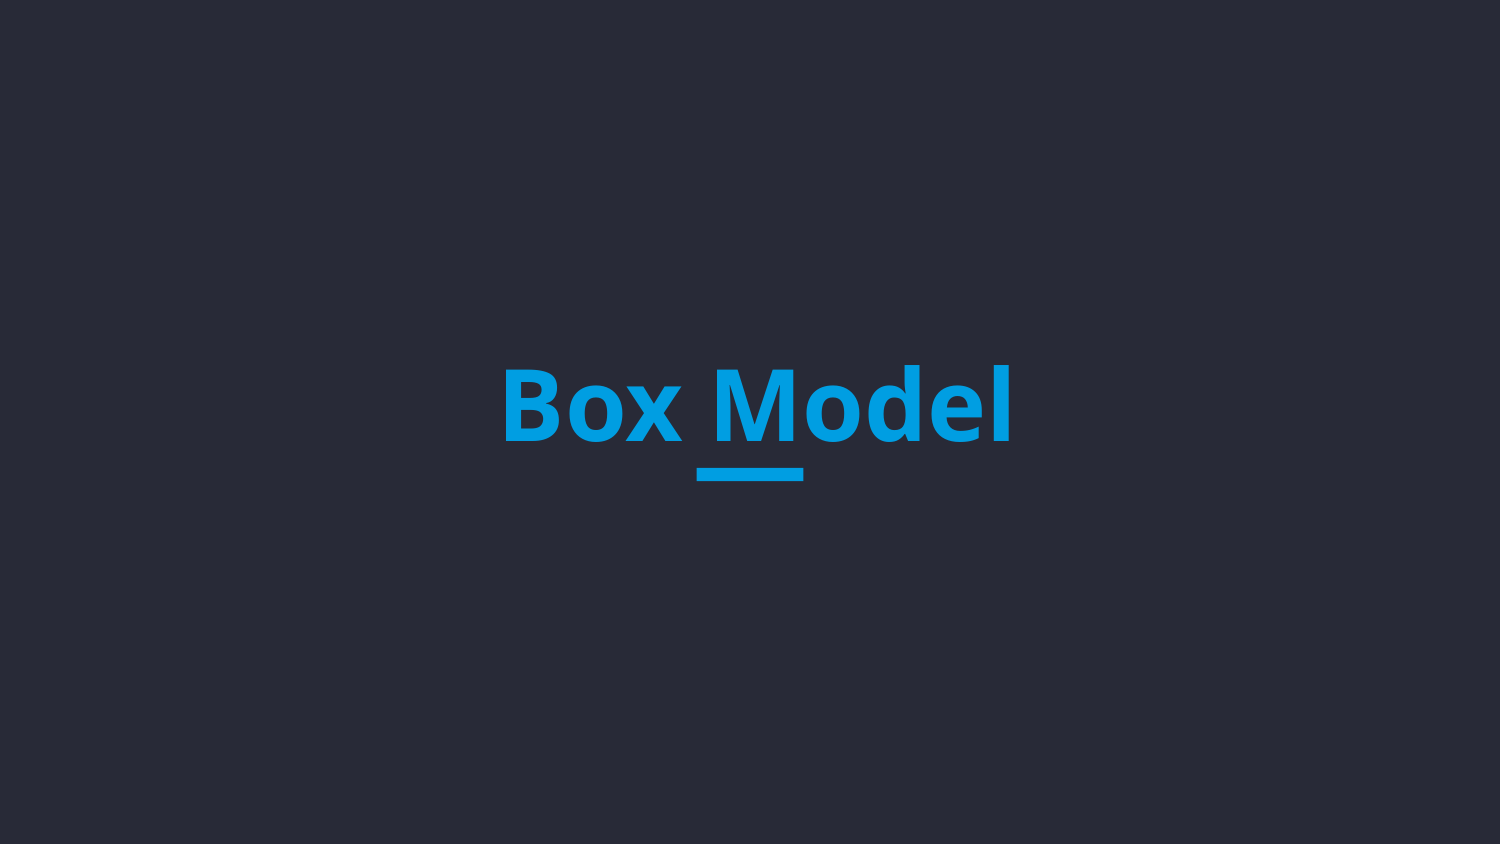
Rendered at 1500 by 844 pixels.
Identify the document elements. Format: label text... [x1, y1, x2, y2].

text_box Box Model [88, 326, 1428, 598]
text_box [696, 467, 804, 482]
